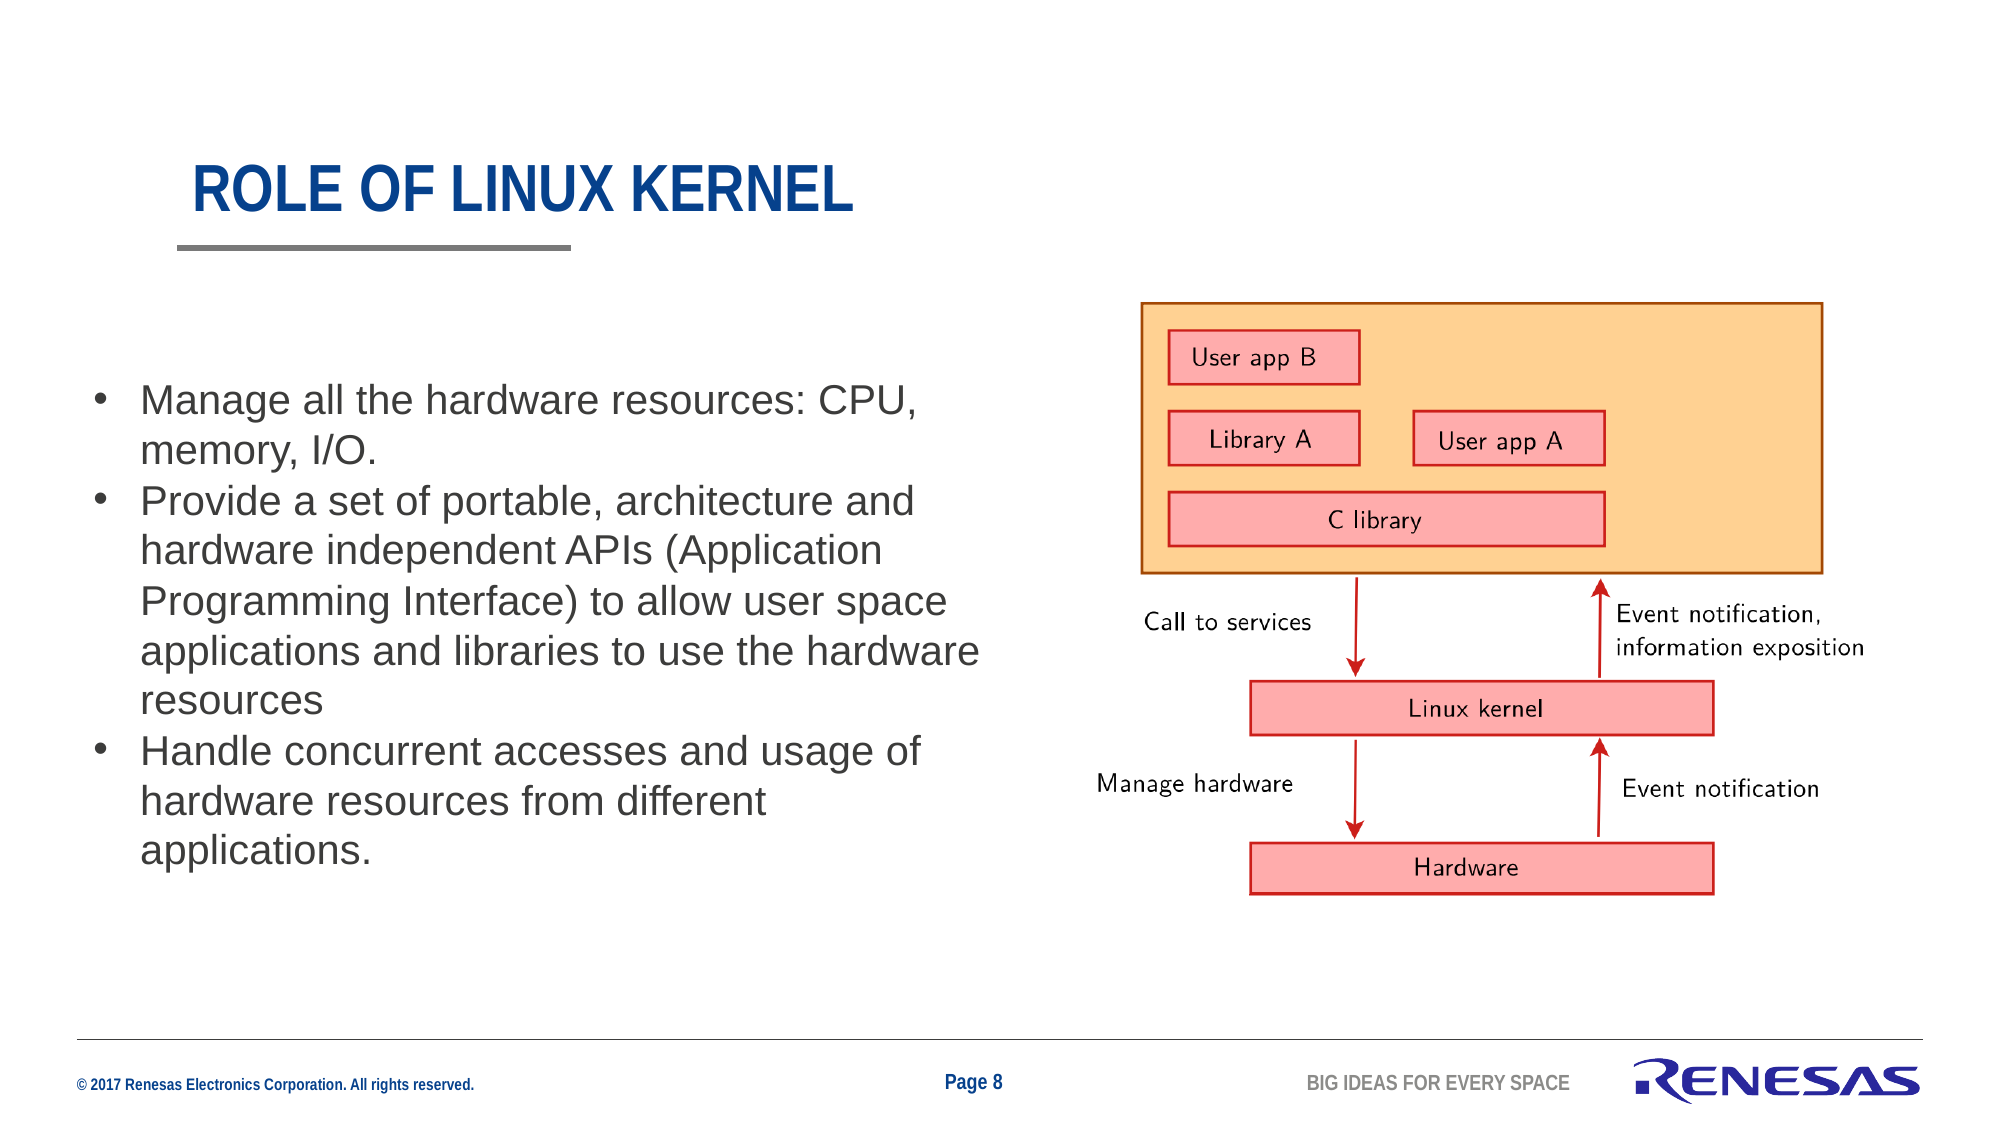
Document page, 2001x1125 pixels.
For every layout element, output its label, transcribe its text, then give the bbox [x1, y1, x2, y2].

picture [1631, 1056, 1923, 1106]
text_box Manage all the hardware resources: CPU, memory, I/O. Provide a set of portable, architecture and hardware independent APIs (Application Programming Interface) to allow user space applications and libraries to use the hardware resources Handle concurrent accesses and usage of hardware resources from different applications. [78, 365, 1024, 881]
picture [1054, 290, 1912, 929]
title Role of linux kernel [177, 153, 1575, 227]
slide_number Page 8 [944, 1067, 1056, 1095]
